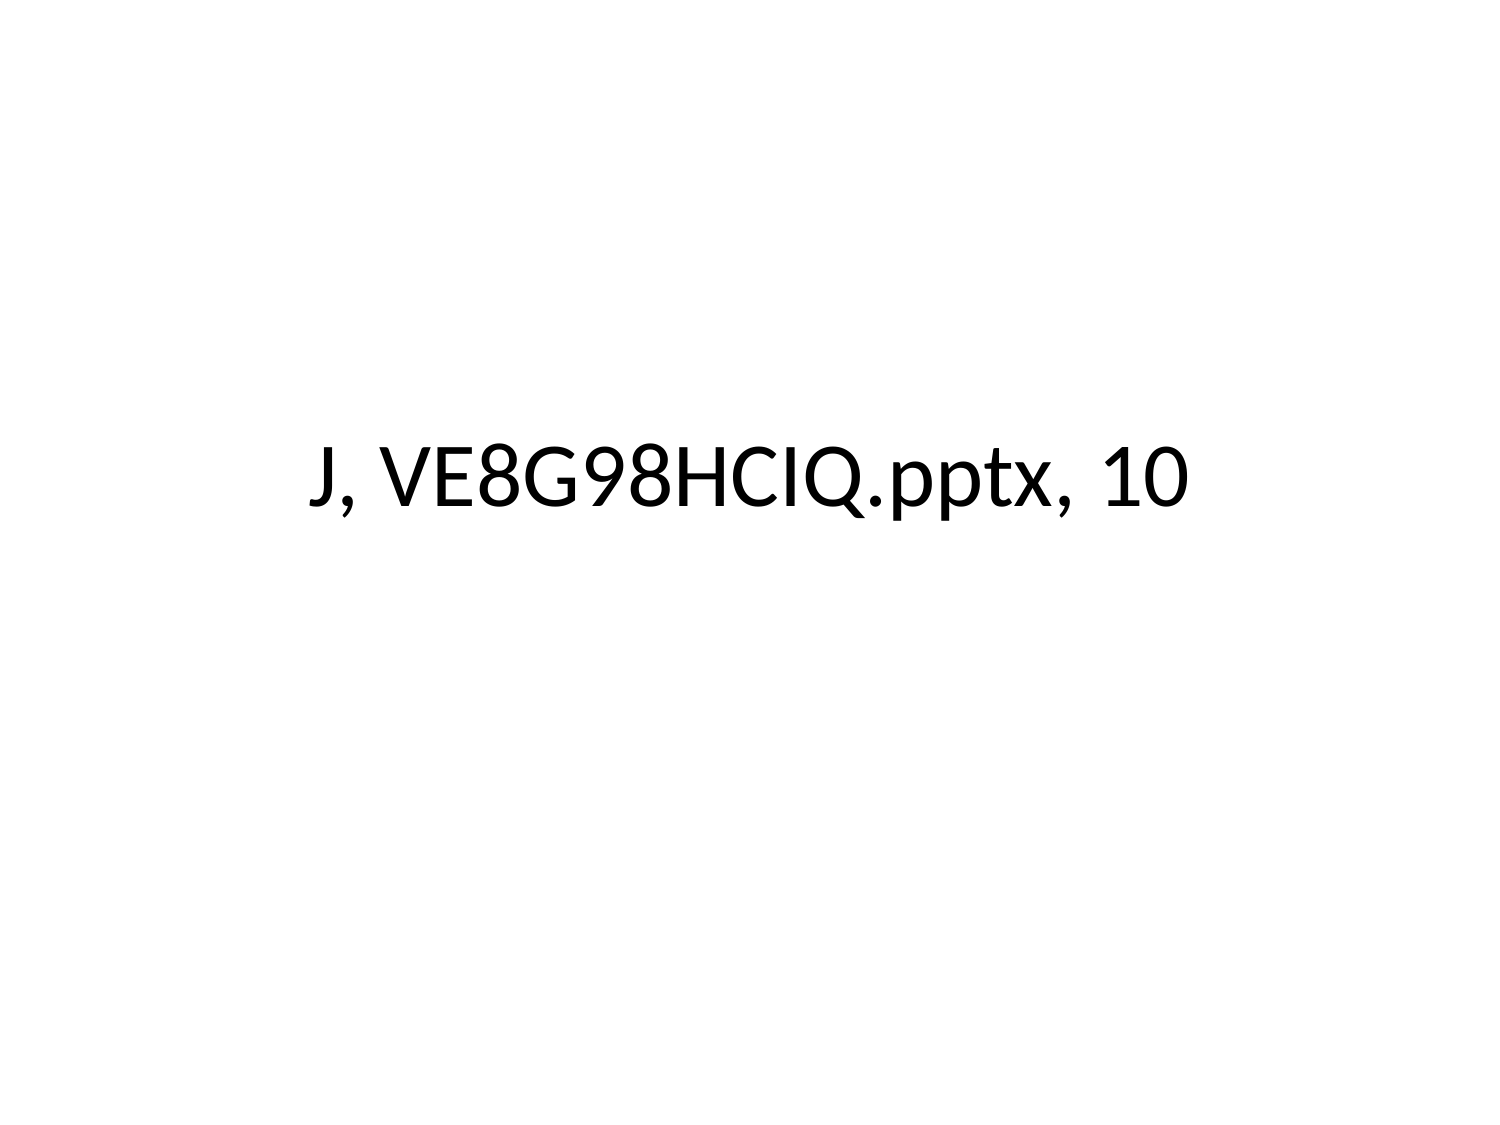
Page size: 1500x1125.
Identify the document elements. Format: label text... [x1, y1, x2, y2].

title J, VE8G98HCIQ.pptx, 10 [112, 349, 1388, 591]
